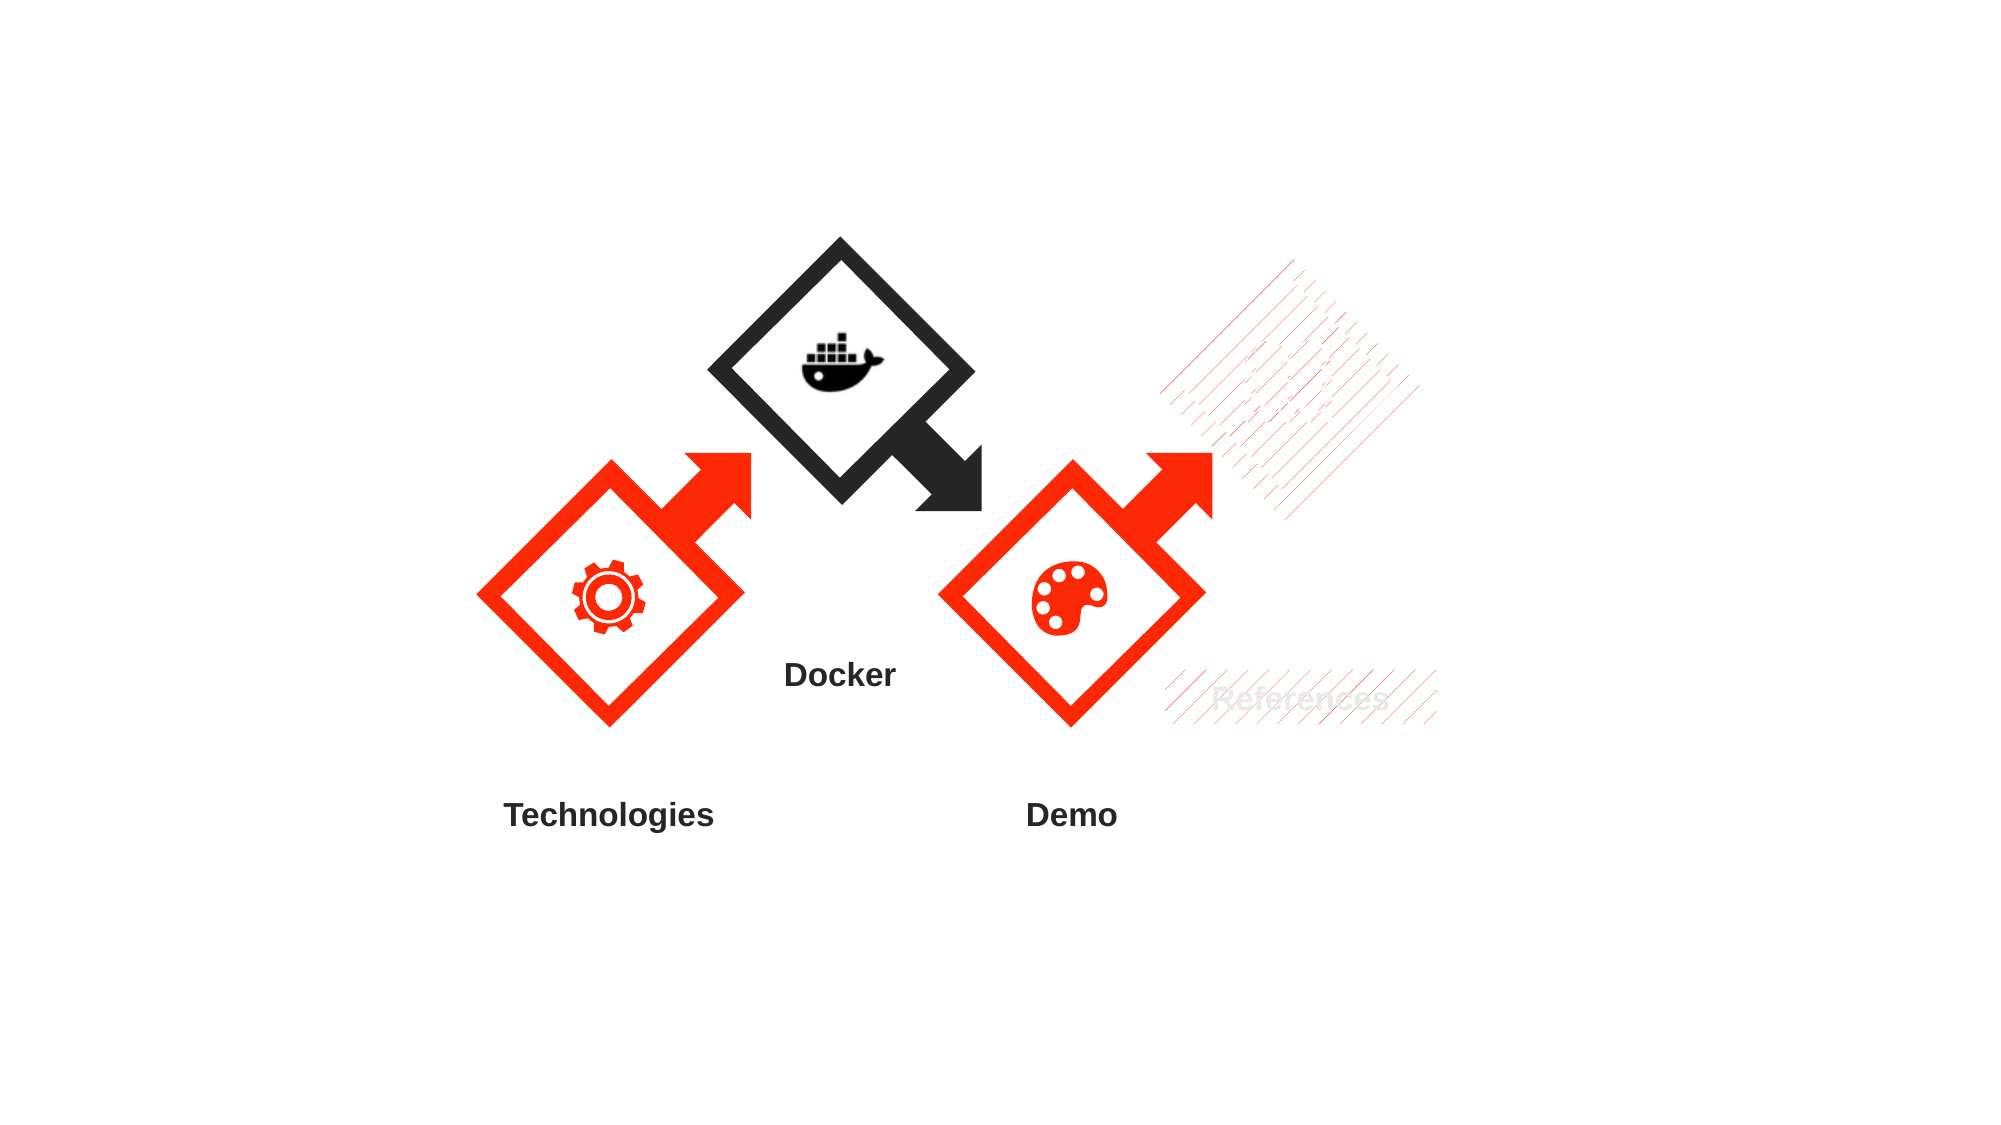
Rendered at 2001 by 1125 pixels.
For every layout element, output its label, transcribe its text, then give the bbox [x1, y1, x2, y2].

text_box [1178, 276, 1399, 497]
text_box [1152, 252, 1425, 526]
text_box Demo [936, 785, 1208, 841]
text_box References [1165, 669, 1437, 725]
text_box [499, 486, 720, 708]
text_box [936, 451, 1214, 730]
text_box [1030, 560, 1109, 637]
text_box [961, 486, 1182, 708]
text_box [474, 451, 753, 730]
text_box [1244, 340, 1334, 424]
text_box [730, 258, 951, 479]
text_box Docker [704, 645, 977, 701]
picture [793, 317, 891, 408]
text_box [422, 785, 745, 874]
text_box [705, 234, 983, 513]
text_box [570, 558, 647, 636]
